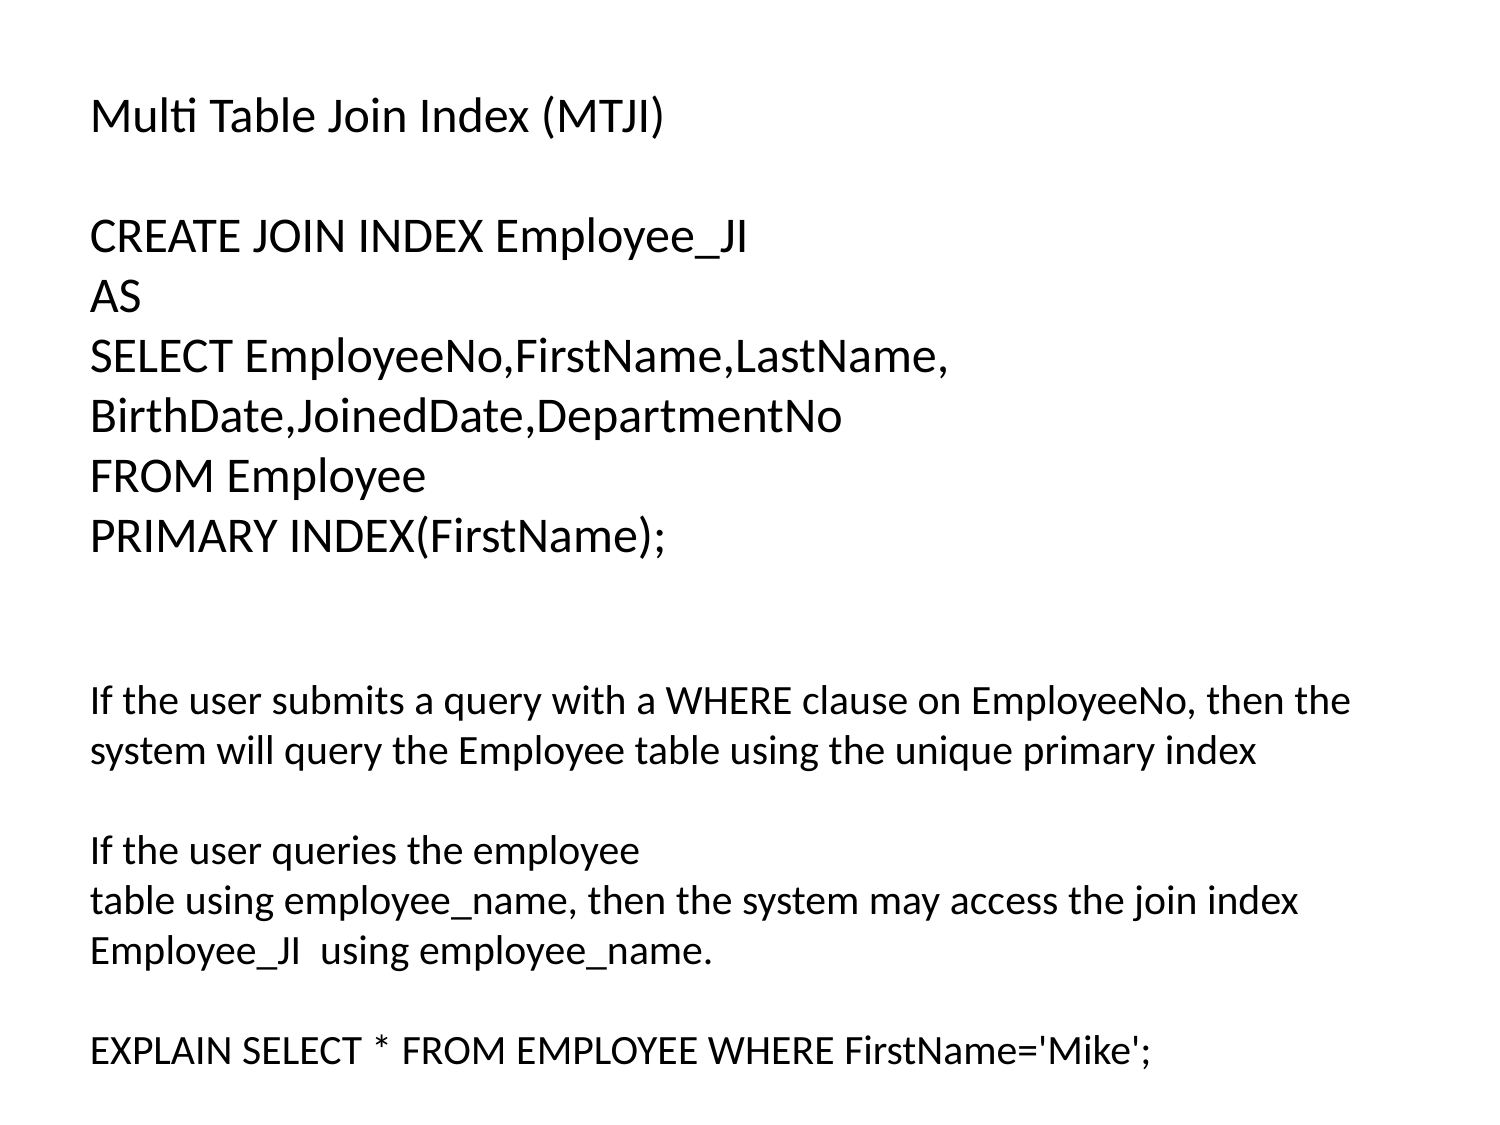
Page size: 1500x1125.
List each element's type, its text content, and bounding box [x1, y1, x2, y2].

text_box Multi Table Join Index (MTJI) CREATE JOIN INDEX Employee_JI AS SELECT EmployeeNo,FirstName,LastName, BirthDate,JoinedDate,DepartmentNo FROM Employee PRIMARY INDEX(FirstName); If the user submits a query with a WHERE clause on EmployeeNo, then the system will query the Employee table using the unique primary index If the user queries the employee table using employee_name, then the system may access the join index Employee_JI using employee_name. EXPLAIN SELECT * FROM EMPLOYEE WHERE FirstName='Mike'; [74, 75, 1425, 1080]
